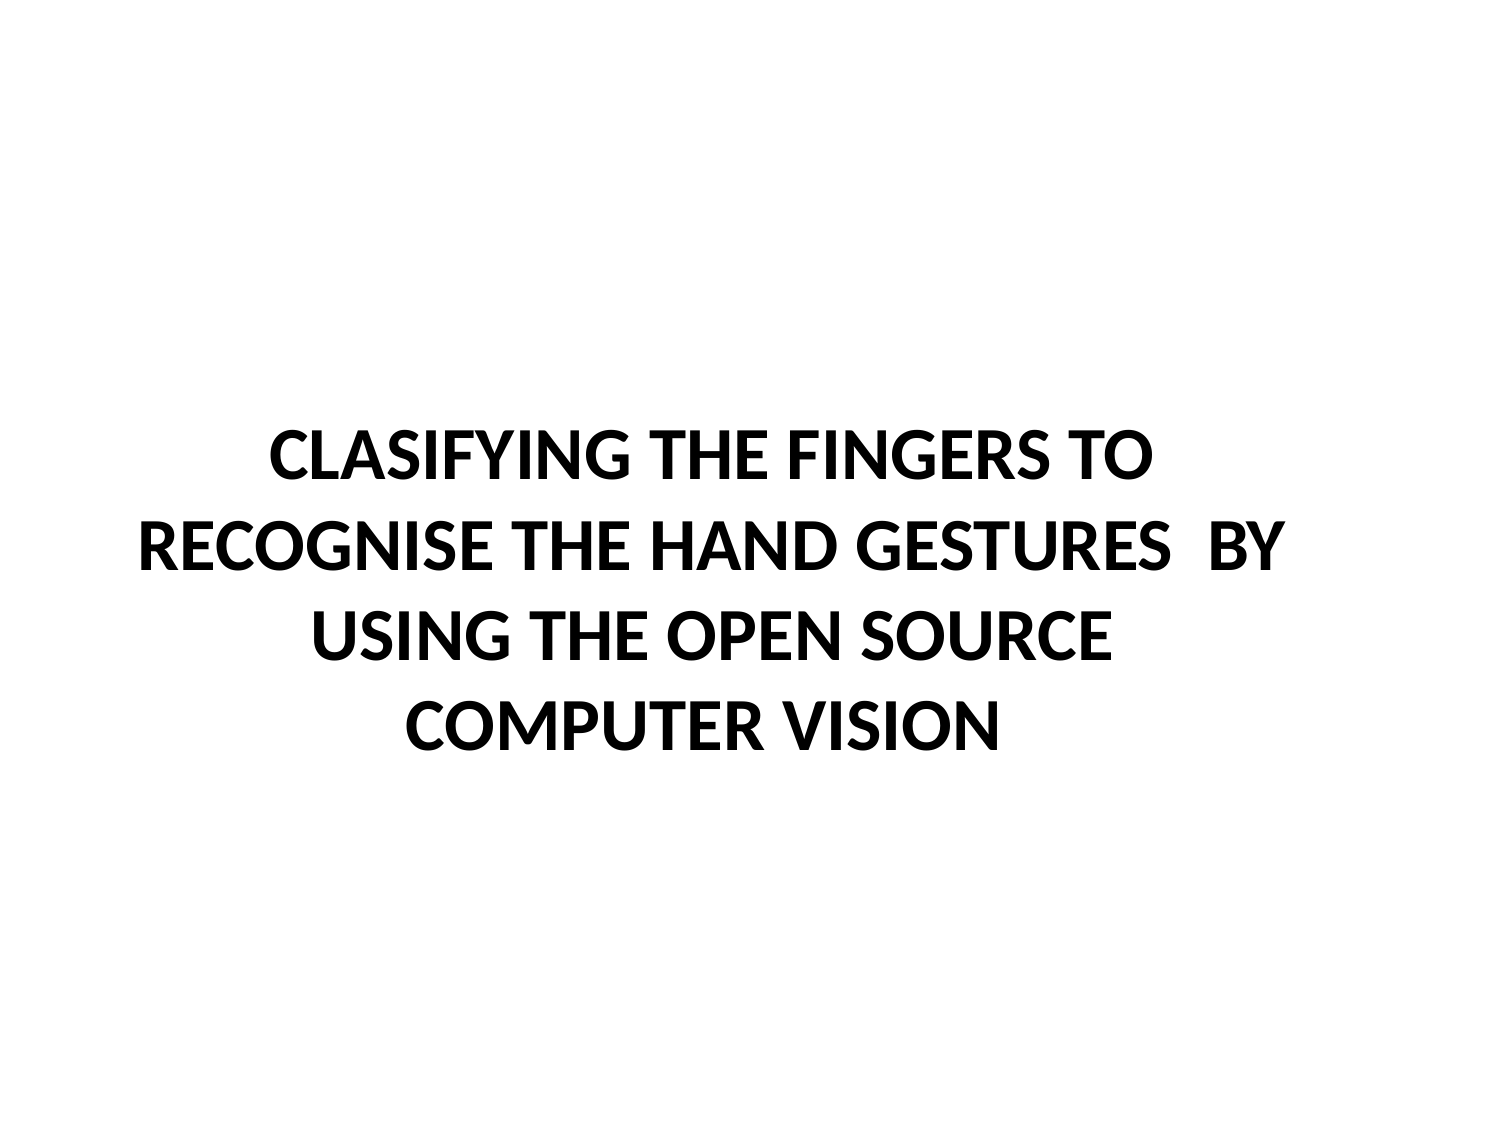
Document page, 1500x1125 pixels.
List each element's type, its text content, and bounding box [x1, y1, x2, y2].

title CLASIFYING THE FINGERS TO RECOGNISE THE HAND GESTURES BY USING THE OPEN SOURCE COMPUTER VISION [112, 312, 1313, 1038]
